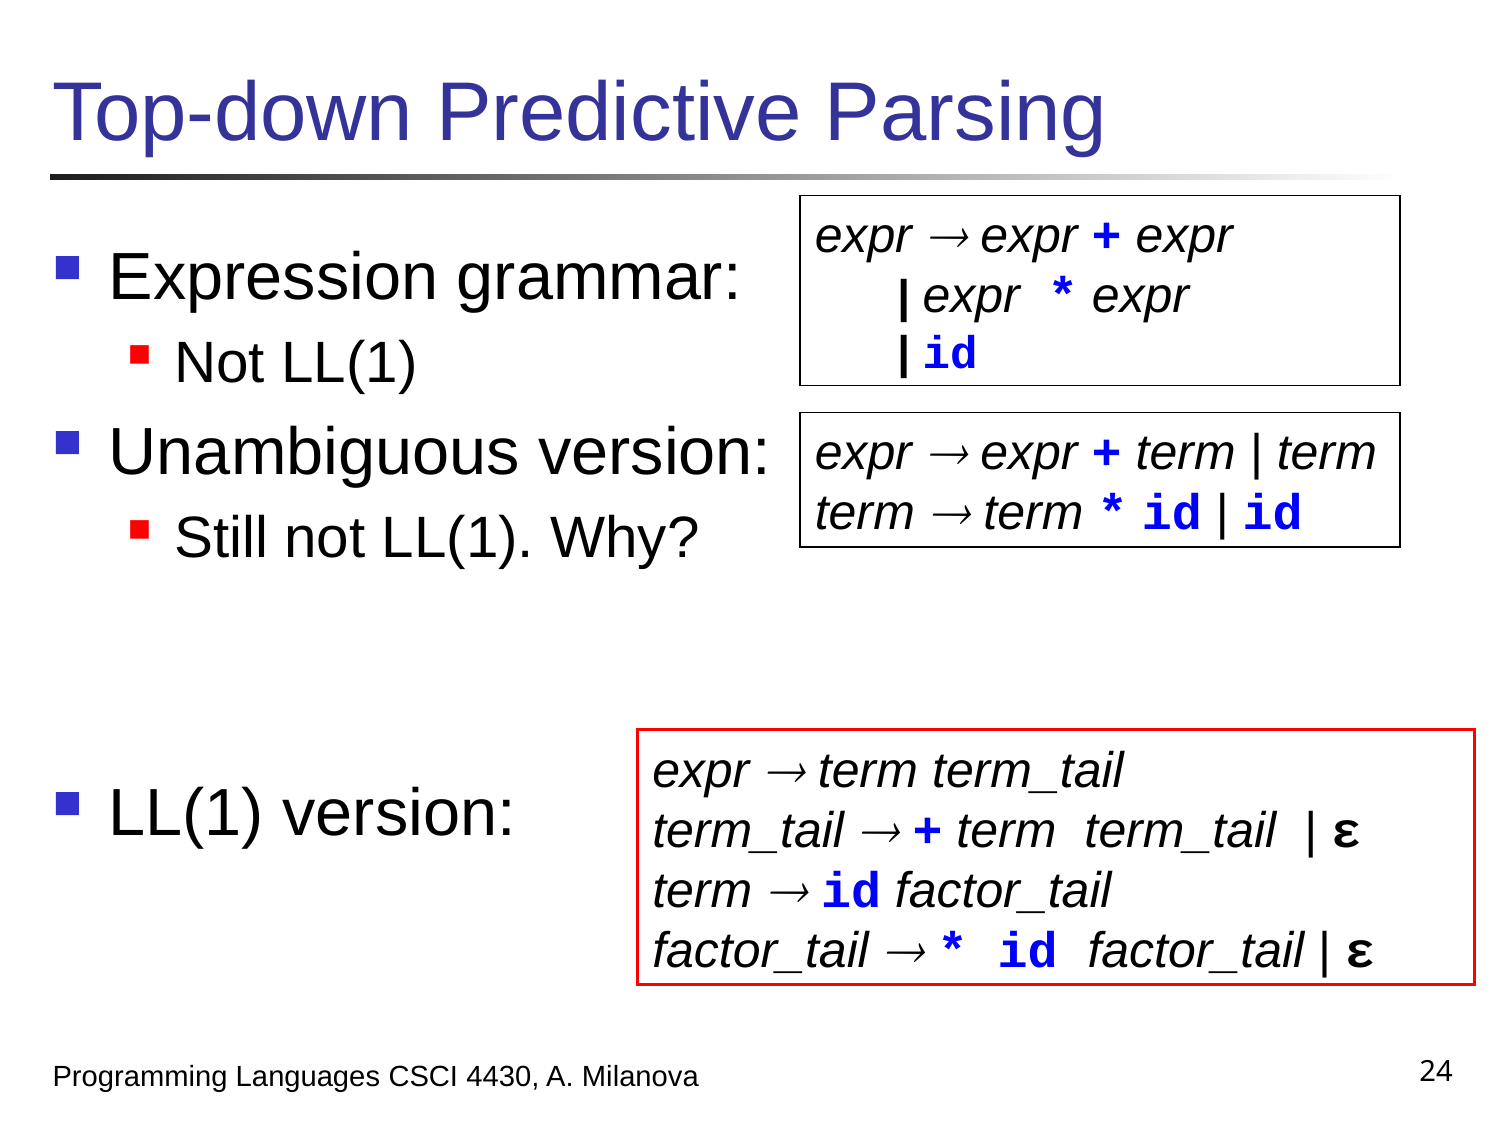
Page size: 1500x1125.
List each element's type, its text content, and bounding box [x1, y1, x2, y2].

title Top-down Predictive Parsing [37, 0, 1466, 165]
text_box expr  term term_tail term_tail  + term term_tail | ε term  id factor_tail factor_tail  * id factor_tail | ε [637, 729, 1475, 985]
text_box expr  expr + expr | expr * expr | id [799, 195, 1400, 386]
list Expression grammar: Not LL(1) Unambiguous version: Still not LL(1). Why? LL(1) version: [37, 224, 1469, 1075]
slide_number 24 [1154, 1075, 1468, 1100]
footer Programming Languages CSCI 4430, A. Milanova [37, 1075, 813, 1101]
text_box expr  expr + term | term term  term * id | id [799, 412, 1400, 548]
